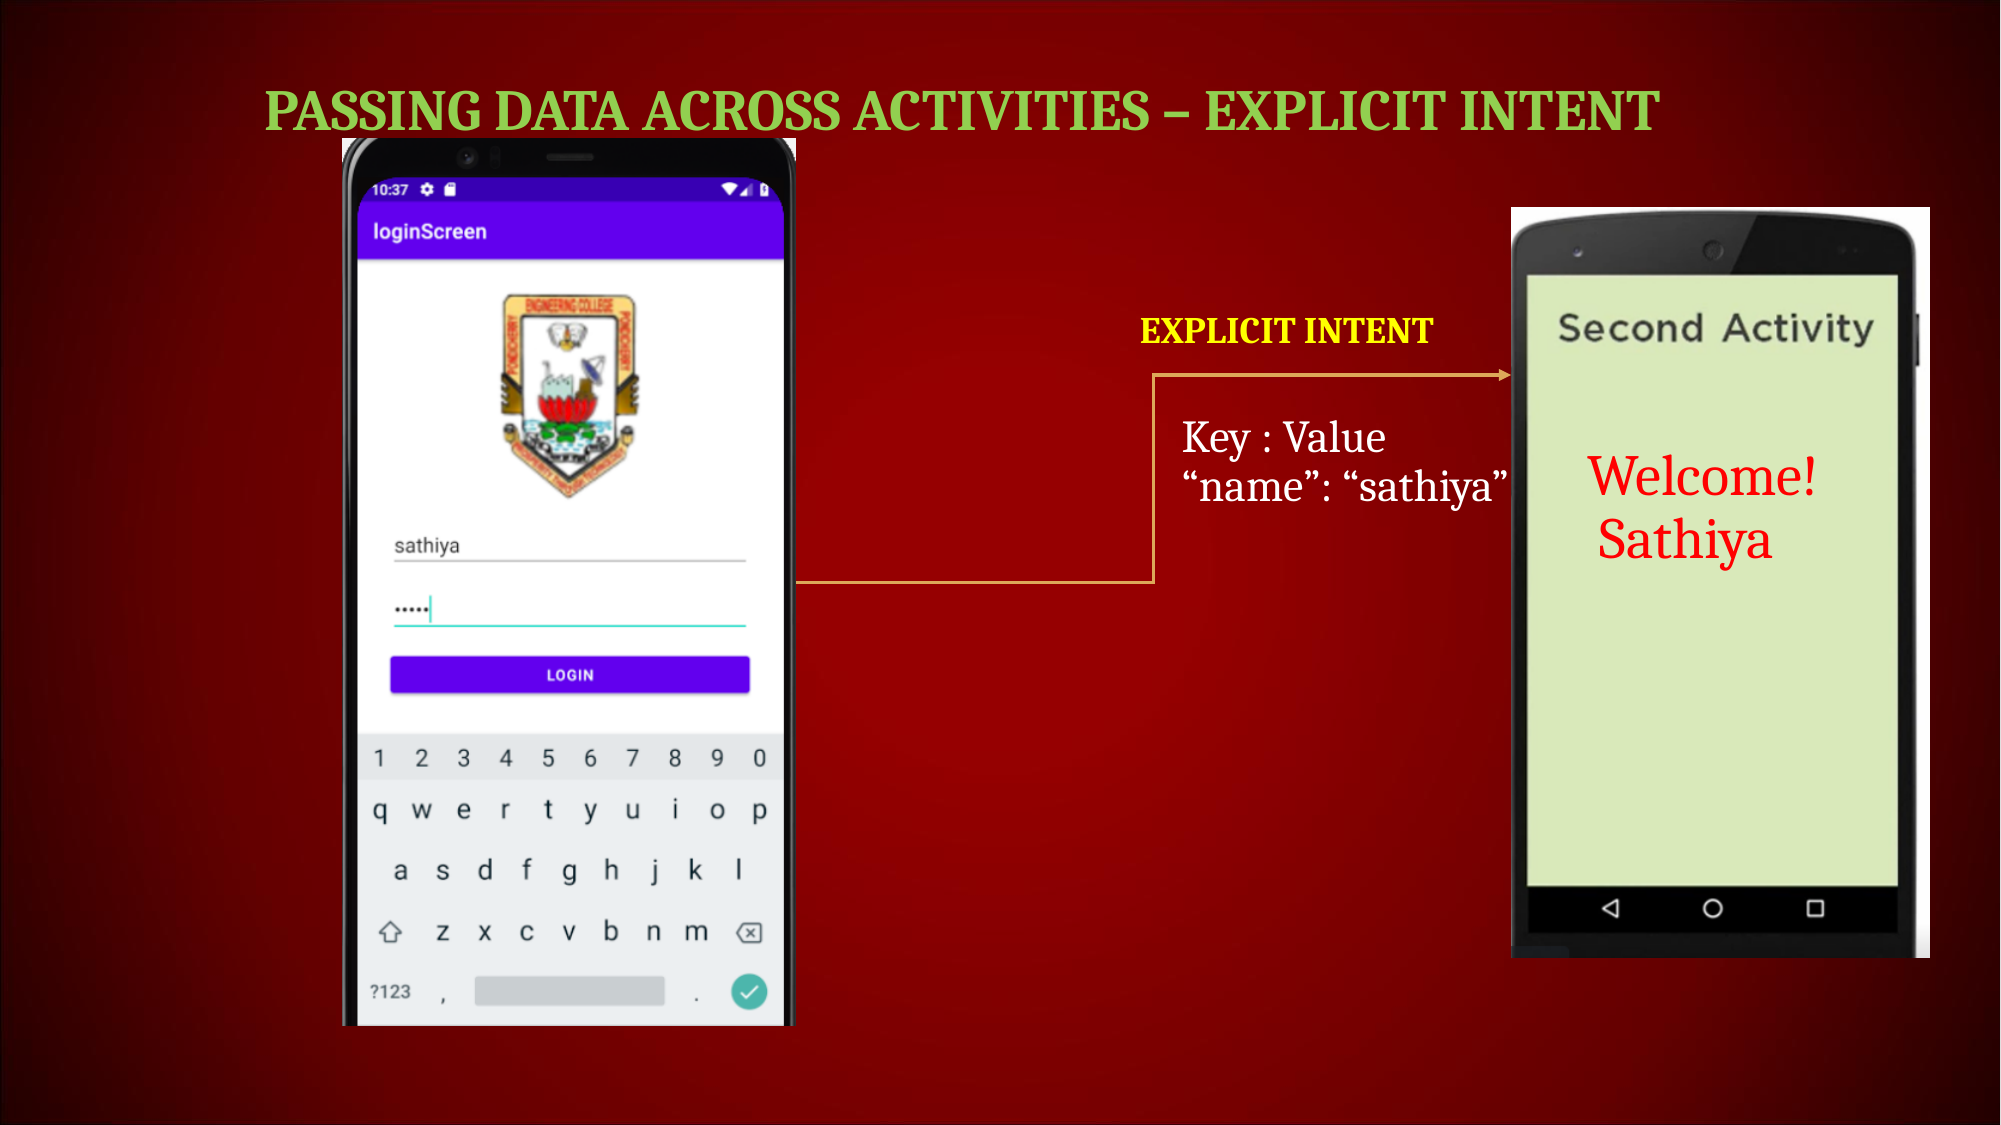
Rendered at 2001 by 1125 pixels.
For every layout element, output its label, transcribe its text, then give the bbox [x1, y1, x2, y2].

picture [0, 0, 2001, 1125]
text_box PASSING DATA ACROSS ACTIVITIES – EXPLICIT INTENT [249, 73, 1813, 151]
text_box EXPLICIT INTENT [1125, 303, 1475, 359]
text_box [806, 374, 1500, 584]
